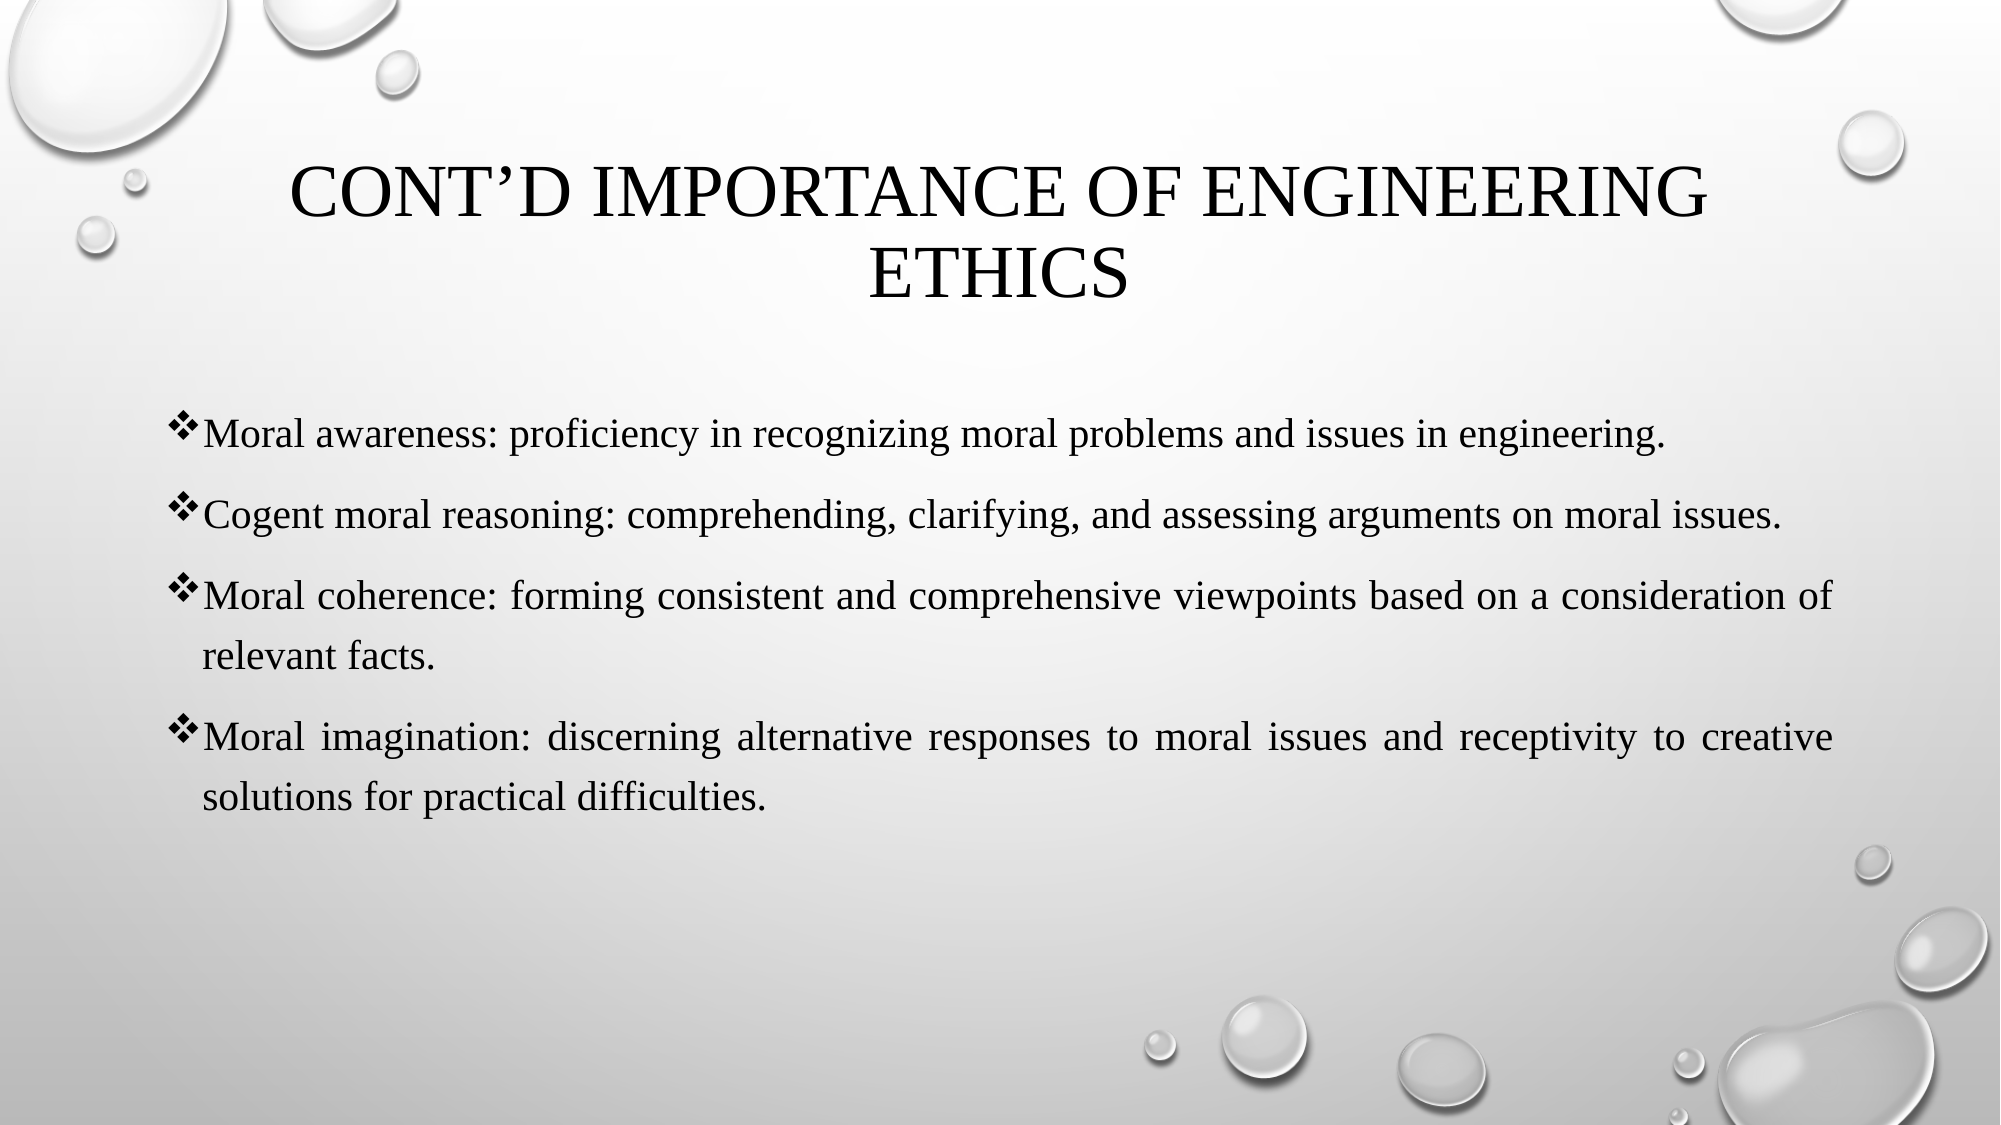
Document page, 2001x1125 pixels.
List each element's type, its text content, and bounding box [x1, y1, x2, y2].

picture [0, 0, 2000, 1125]
list Moral awareness: proficiency in recognizing moral problems and issues in engineering. Cogent moral reasoning: comprehending, clarifying, and assessing arguments on moral issues. Moral coherence: forming consistent and comprehensive viewpoints based on a consideration of relevant facts. Moral imagination: discerning alternative responses to moral issues and receptivity to creative solutions for practical difficulties. [149, 388, 1850, 950]
title CONT’D IMPORTANCE OF ENGINEERING ETHICS [149, 101, 1851, 364]
